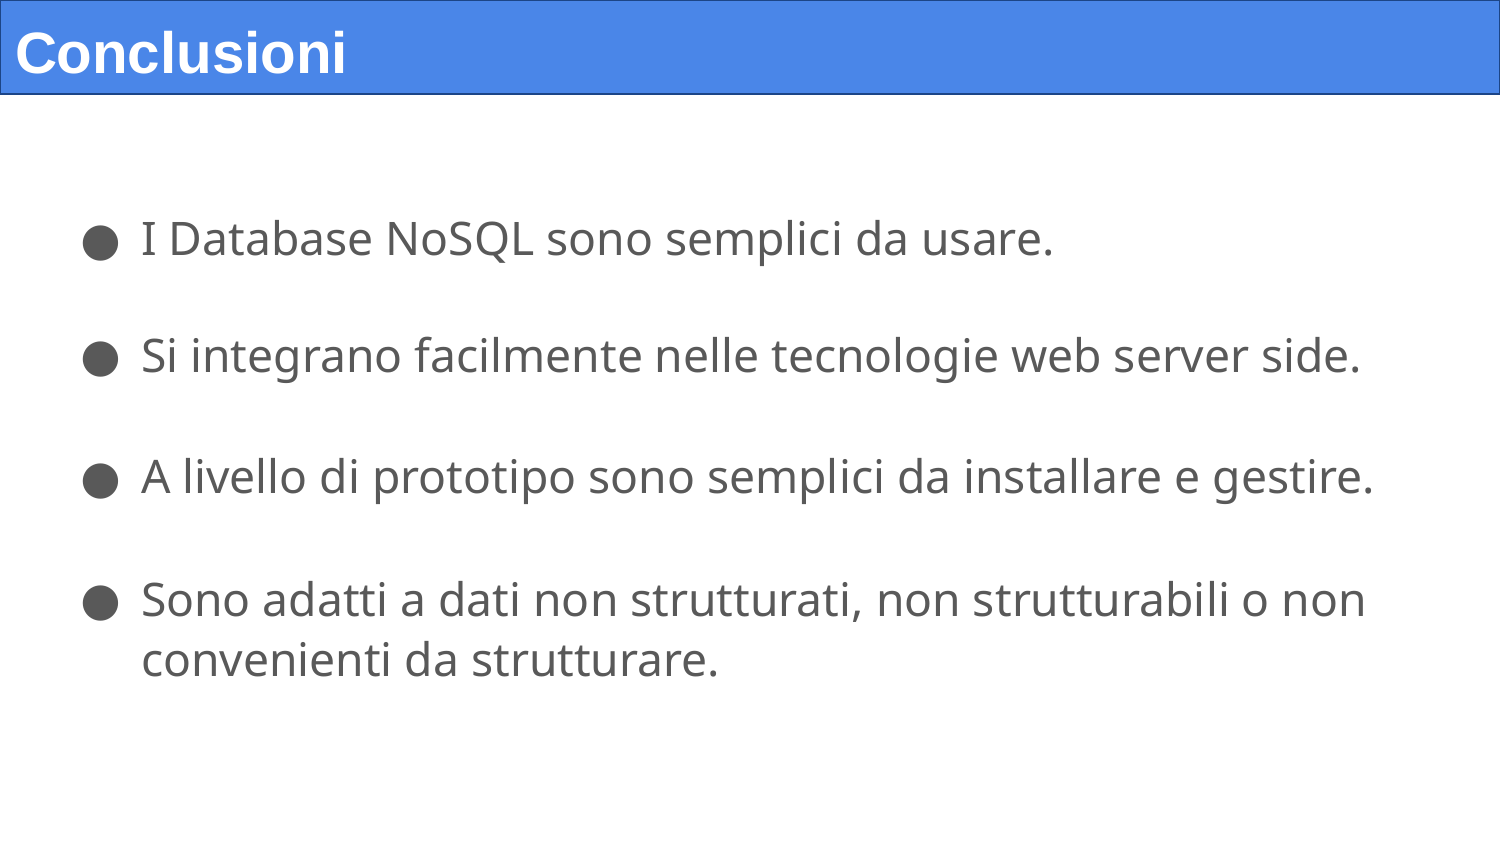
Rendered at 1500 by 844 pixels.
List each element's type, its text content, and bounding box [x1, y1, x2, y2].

list I Database NoSQL sono semplici da usare. Si integrano facilmente nelle tecnologie web server side. A livello di prototipo sono semplici da installare e gestire. Sono adatti a dati non strutturati, non strutturabili o non convenienti da strutturare. [51, 189, 1449, 750]
title Conclusioni [0, 0, 1500, 94]
